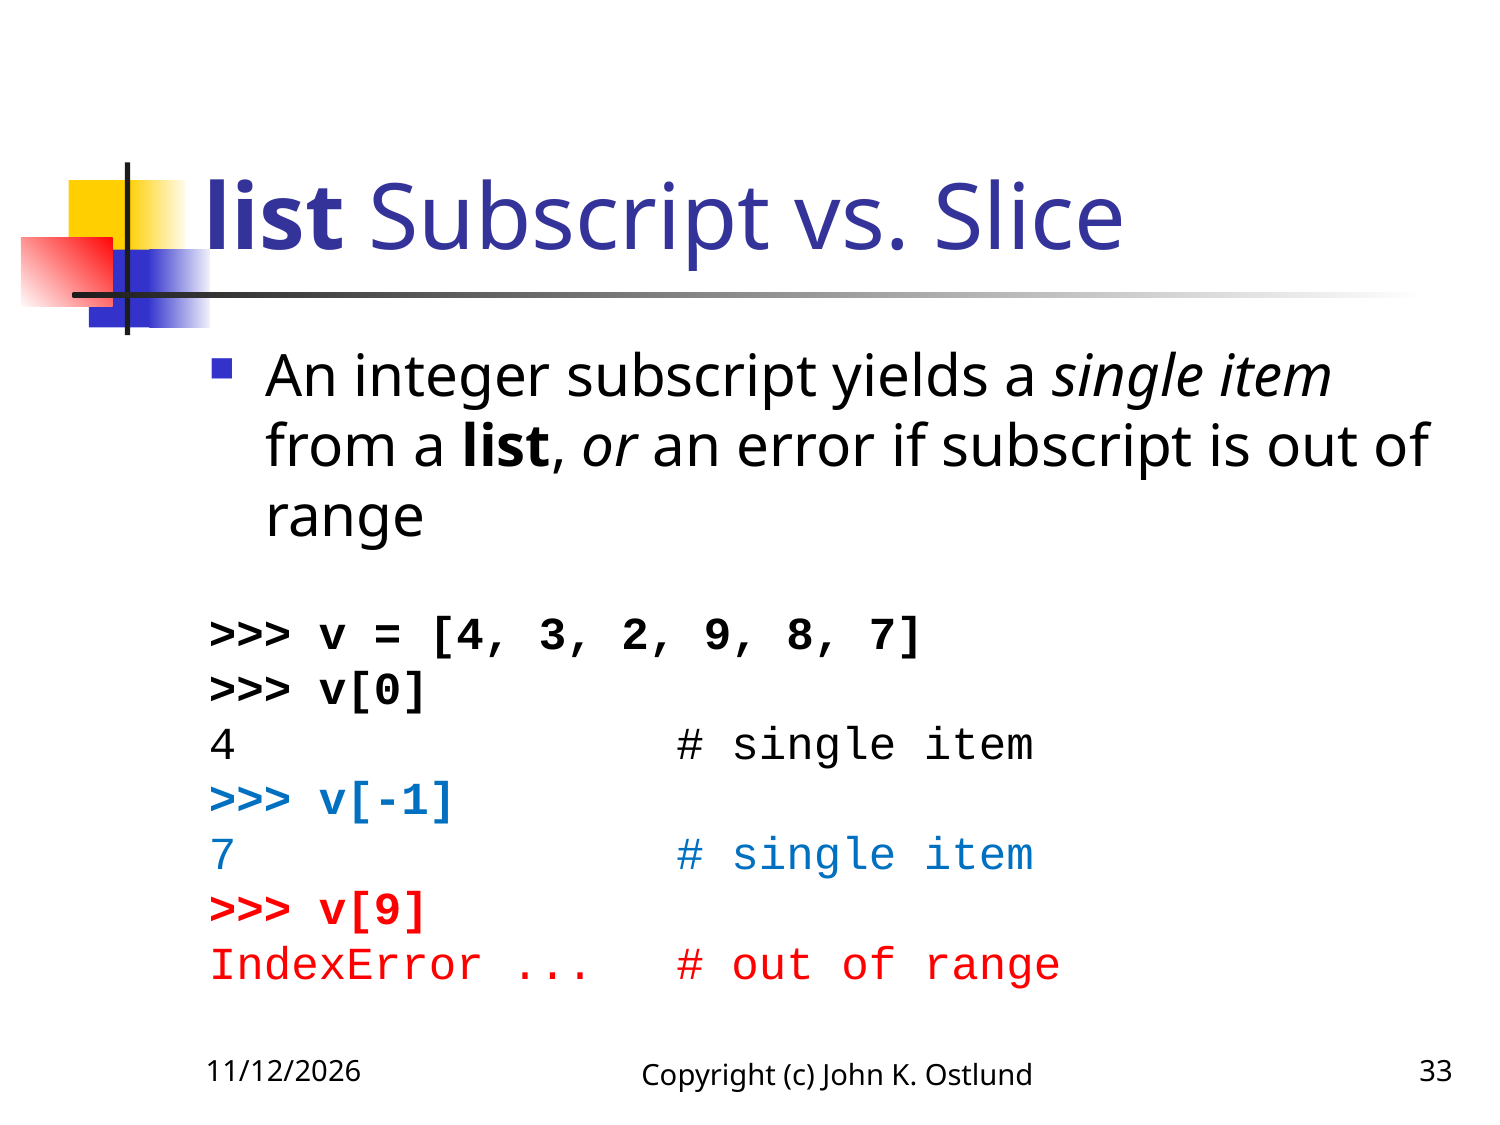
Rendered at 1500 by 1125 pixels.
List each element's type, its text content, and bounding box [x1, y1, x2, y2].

slide_number 33 [1154, 1023, 1468, 1100]
title list Subscript vs. Slice [188, 35, 1468, 275]
footer Copyright (c) John K. Ostlund [599, 1023, 1076, 1100]
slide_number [190, 1023, 504, 1100]
list An integer subscript yields a single item from a list, or an error if subscript is out of range >>> v = [4, 3, 2, 9, 8, 7] >>> v[0] 4 # single item >>> v[-1] 7 # single item >>> v[9] IndexError ... # out of range [193, 331, 1469, 1006]
